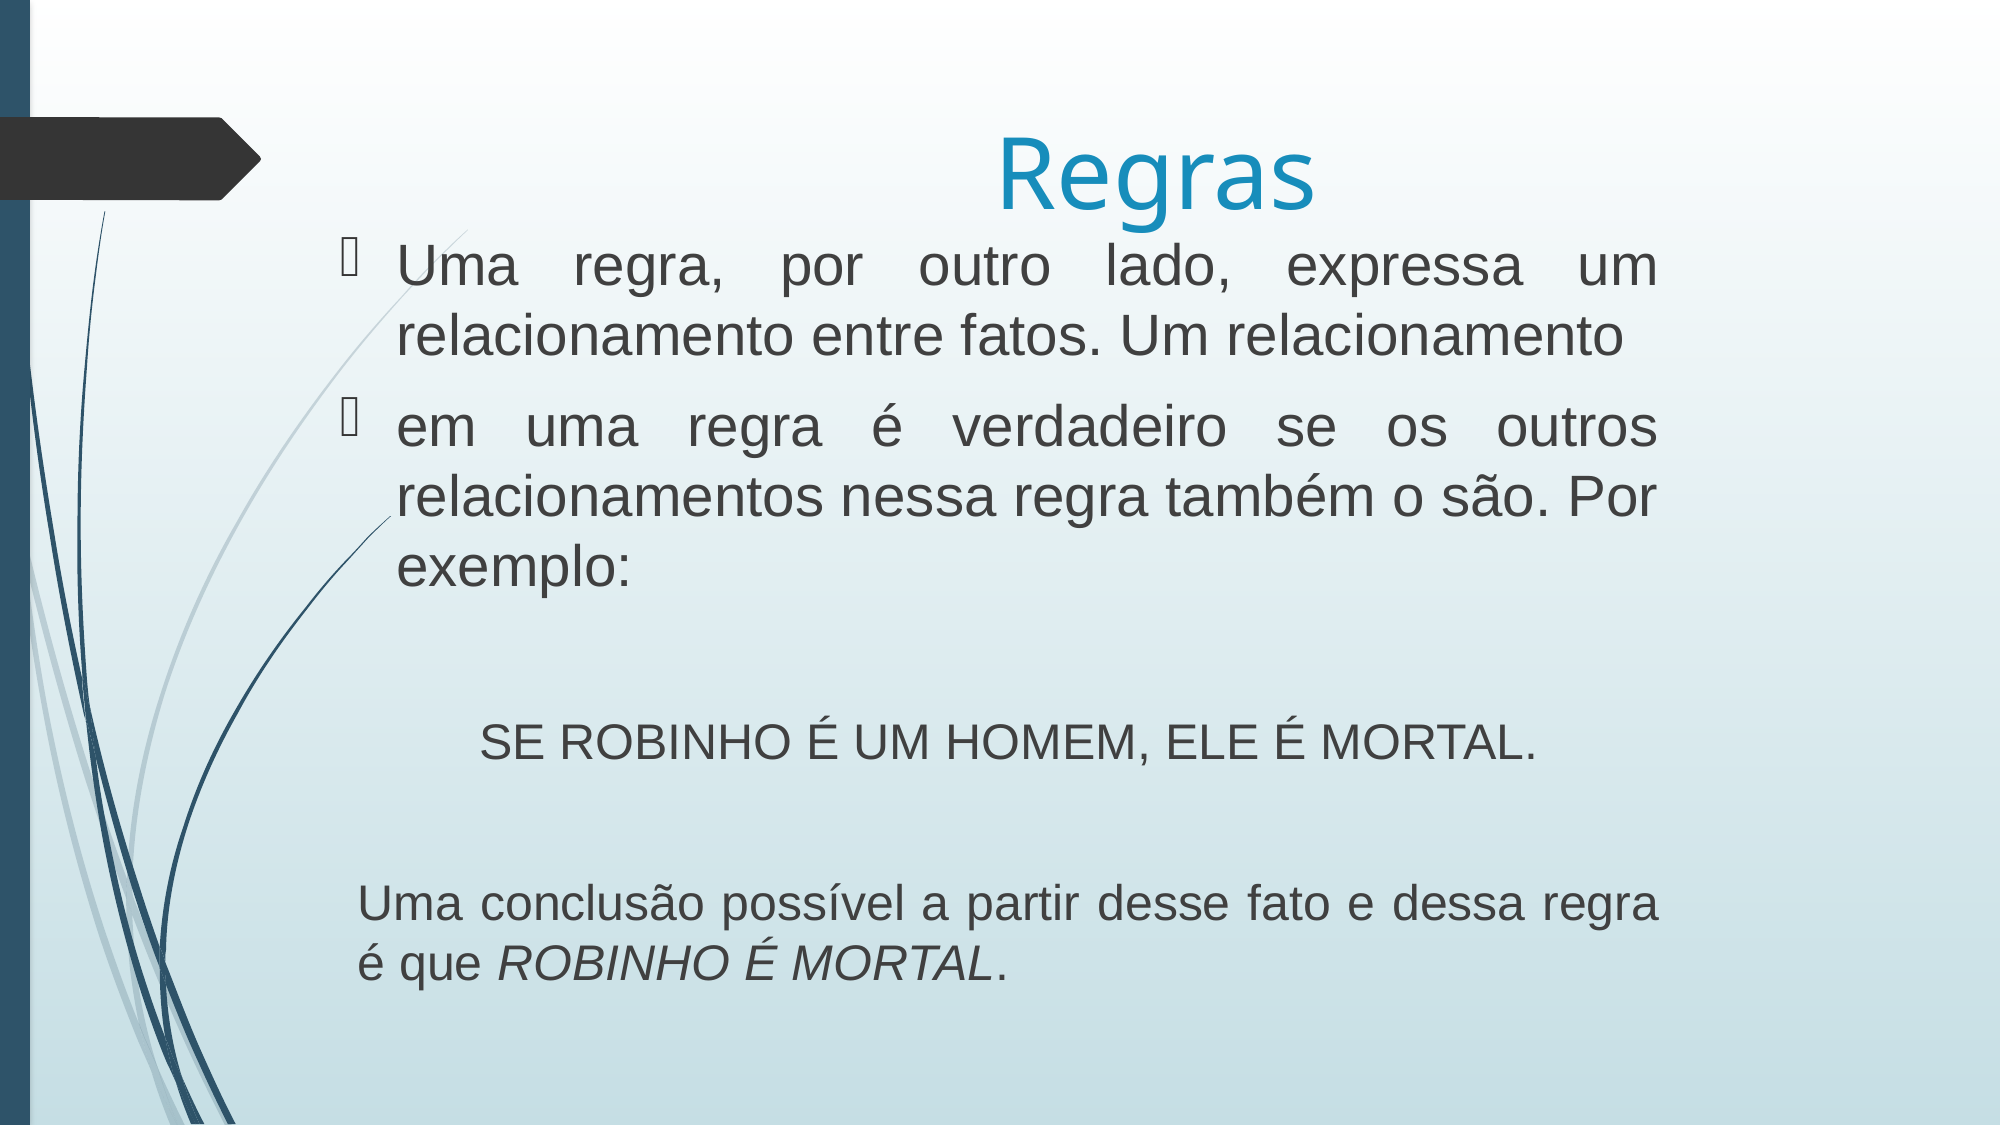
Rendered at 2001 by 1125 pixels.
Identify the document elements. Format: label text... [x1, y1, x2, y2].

title Regras [425, 102, 1888, 313]
list Uma regra, por outro lado, expressa um relacionamento entre fatos. Um relacionamento em uma regra é verdadeiro se os outros relacionamentos nessa regra também o são. Por exemplo: SE ROBINHO É UM HOMEM, ELE É MORTAL. Uma conclusão possível a partir desse fato e dessa regra é que ROBINHO É MORTAL. [324, 219, 1675, 1024]
